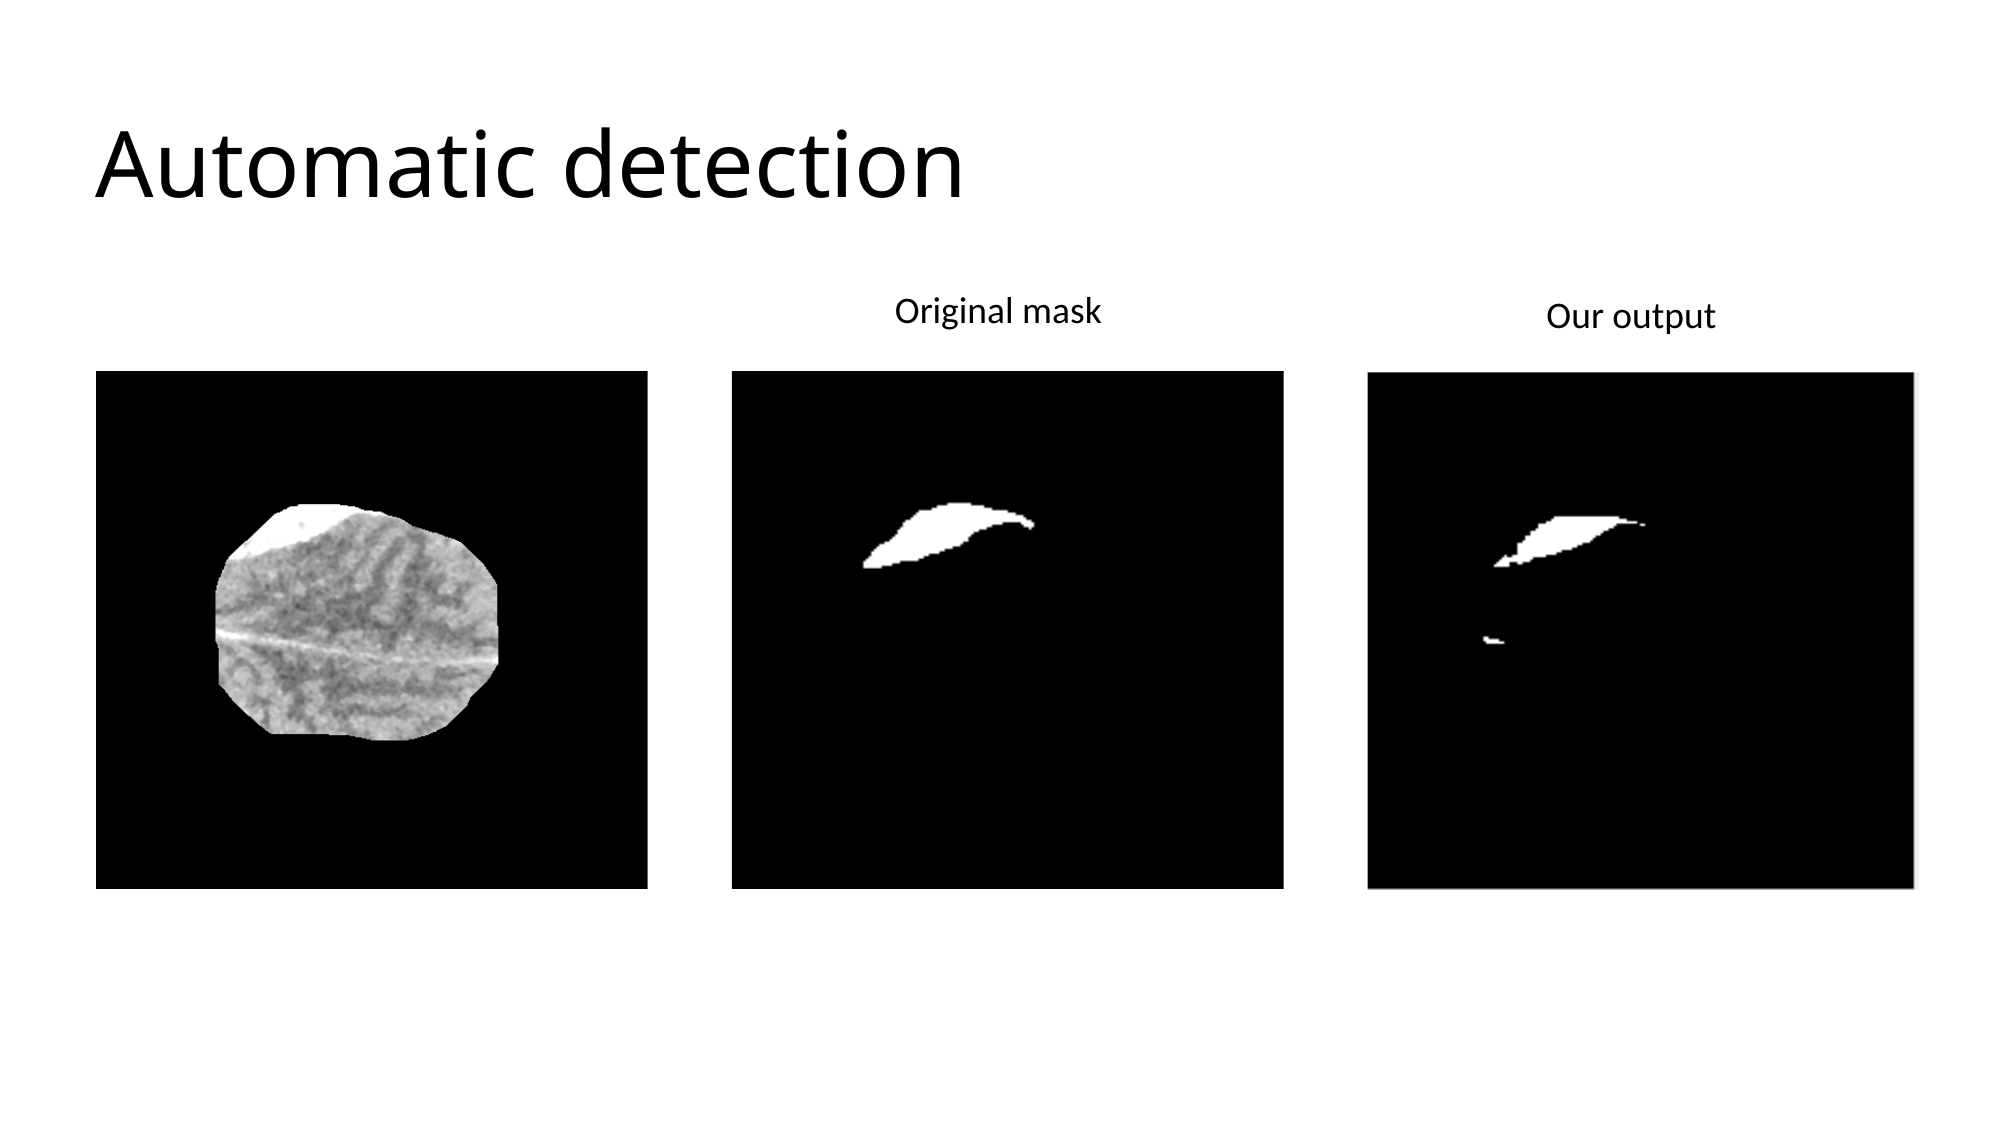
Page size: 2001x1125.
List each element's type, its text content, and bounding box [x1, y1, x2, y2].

text_box Original mask [880, 278, 1120, 339]
text_box Our output [1531, 283, 1757, 344]
picture [95, 371, 648, 889]
picture [1367, 372, 1920, 890]
picture [731, 371, 1284, 889]
title Automatic detection [80, 82, 1806, 254]
